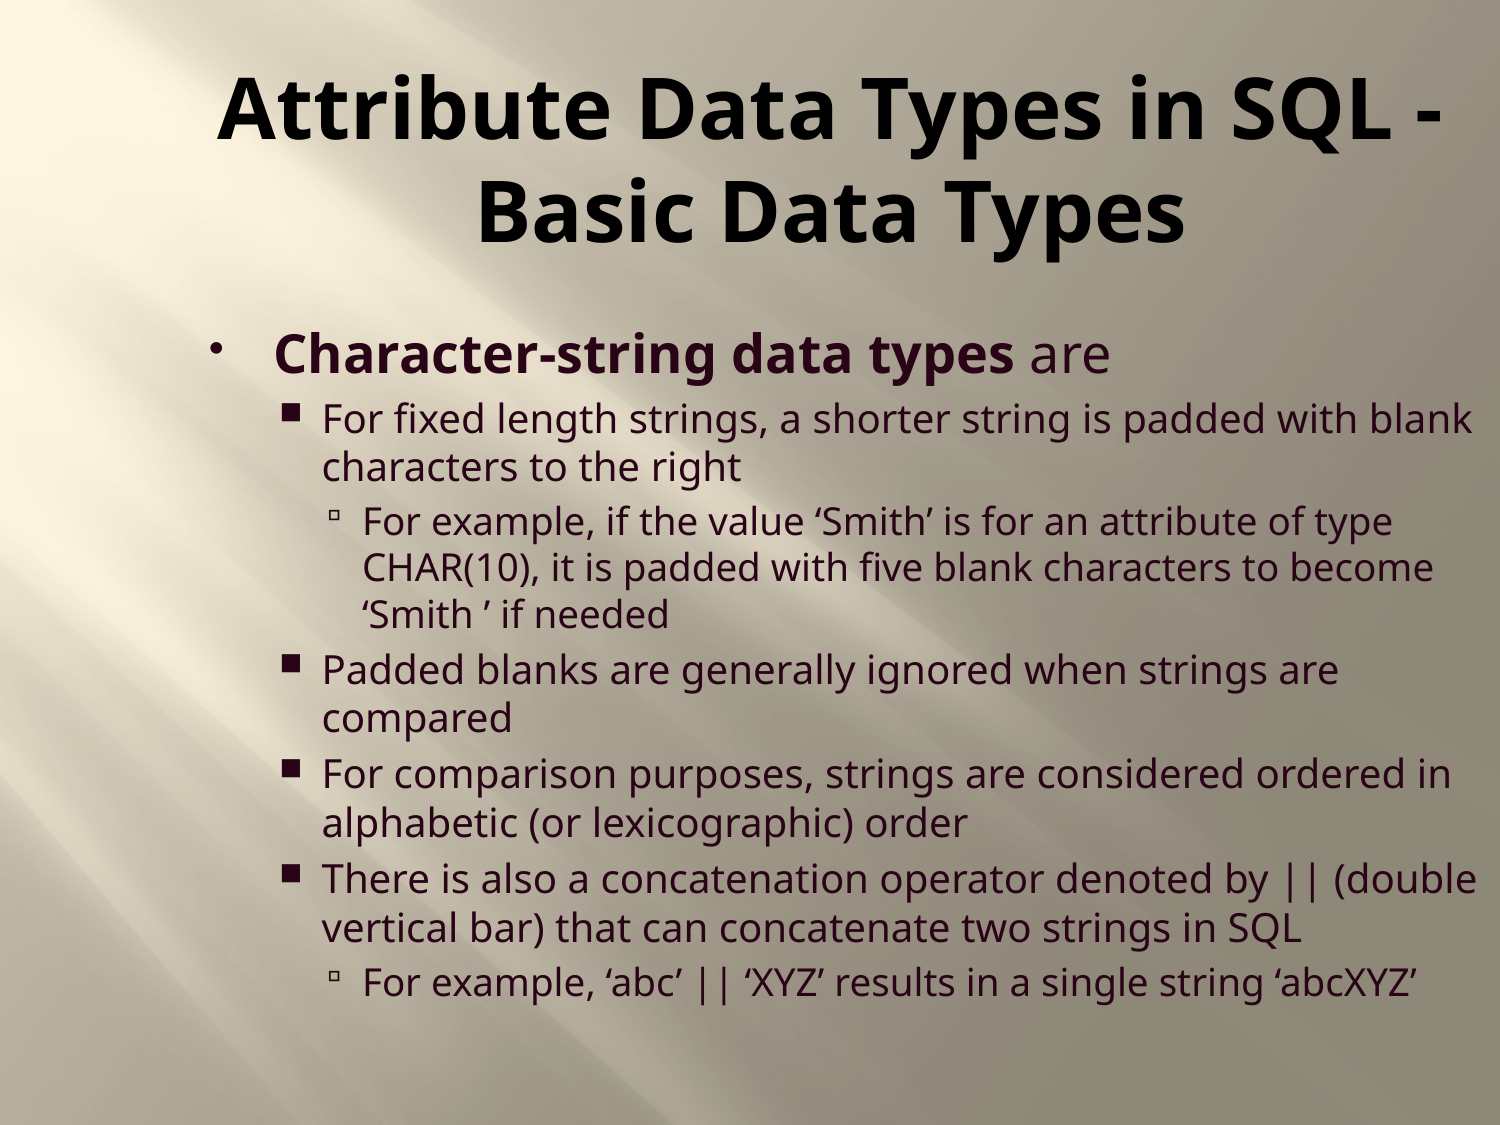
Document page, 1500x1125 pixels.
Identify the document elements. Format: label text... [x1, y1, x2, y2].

title Attribute Data Types in SQL - Basic Data Types [162, 31, 1500, 282]
list Character-string data types are For fixed length strings, a shorter string is padded with blank characters to the right For example, if the value ‘Smith’ is for an attribute of type CHAR(10), it is padded with five blank characters to become ‘Smith ’ if needed Padded blanks are generally ignored when strings are compared For comparison purposes, strings are considered ordered in alphabetic (or lexicographic) order There is also a concatenation operator denoted by || (double vertical bar) that can concatenate two strings in SQL For example, ‘abc’ || ‘XYZ’ results in a single string ‘abcXYZ’ [174, 312, 1500, 1063]
